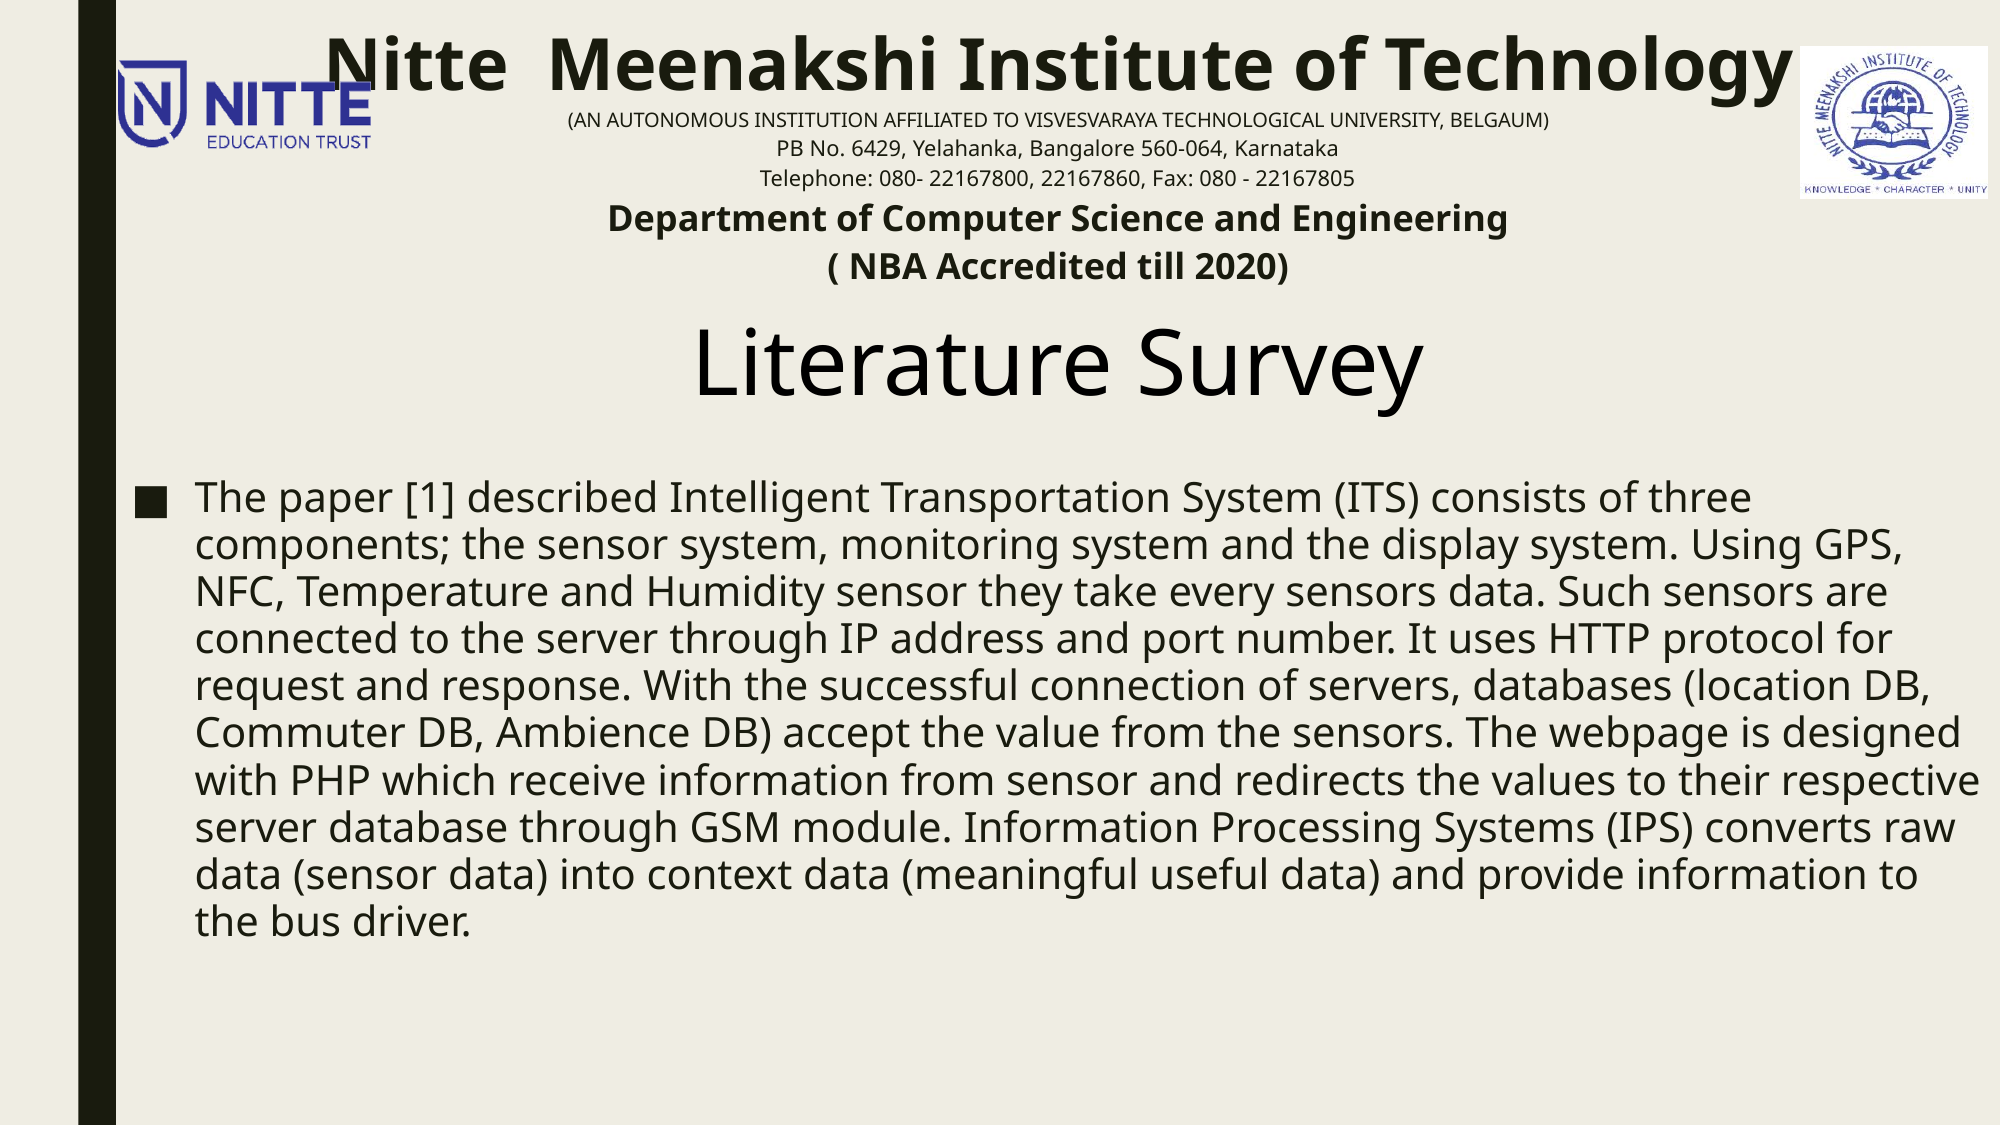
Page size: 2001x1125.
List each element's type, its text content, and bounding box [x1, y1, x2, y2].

text_box Literature Survey [116, 296, 2000, 422]
list The paper [1] described Intelligent Transportation System (ITS) consists of three components; the sensor system, monitoring system and the display system. Using GPS, NFC, Temperature and Humidity sensor they take every sensors data. Such sensors are connected to the server through IP address and port number. It uses HTTP protocol for request and response. With the successful connection of servers, databases (location DB, Commuter DB, Ambience DB) accept the value from the sensors. The webpage is designed with PHP which receive information from sensor and redirects the values to their respective server database through GSM module. Information Processing Systems (IPS) converts raw data (sensor data) into context data (meaningful useful data) and provide information to the bus driver. [116, 467, 2000, 1125]
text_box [116, 46, 1988, 199]
title Nitte Meenakshi Institute of Technology (AN AUTONOMOUS INSTITUTION AFFILIATED TO VISVESVARAYA TECHNOLOGICAL UNIVERSITY, BELGAUM) PB No. 6429, Yelahanka, Bangalore 560-064, Karnataka Telephone: 080- 22167800, 22167860, Fax: 080 - 22167805 Department of Computer Science and Engineering ( NBA Accredited till 2020) [116, 0, 2000, 296]
